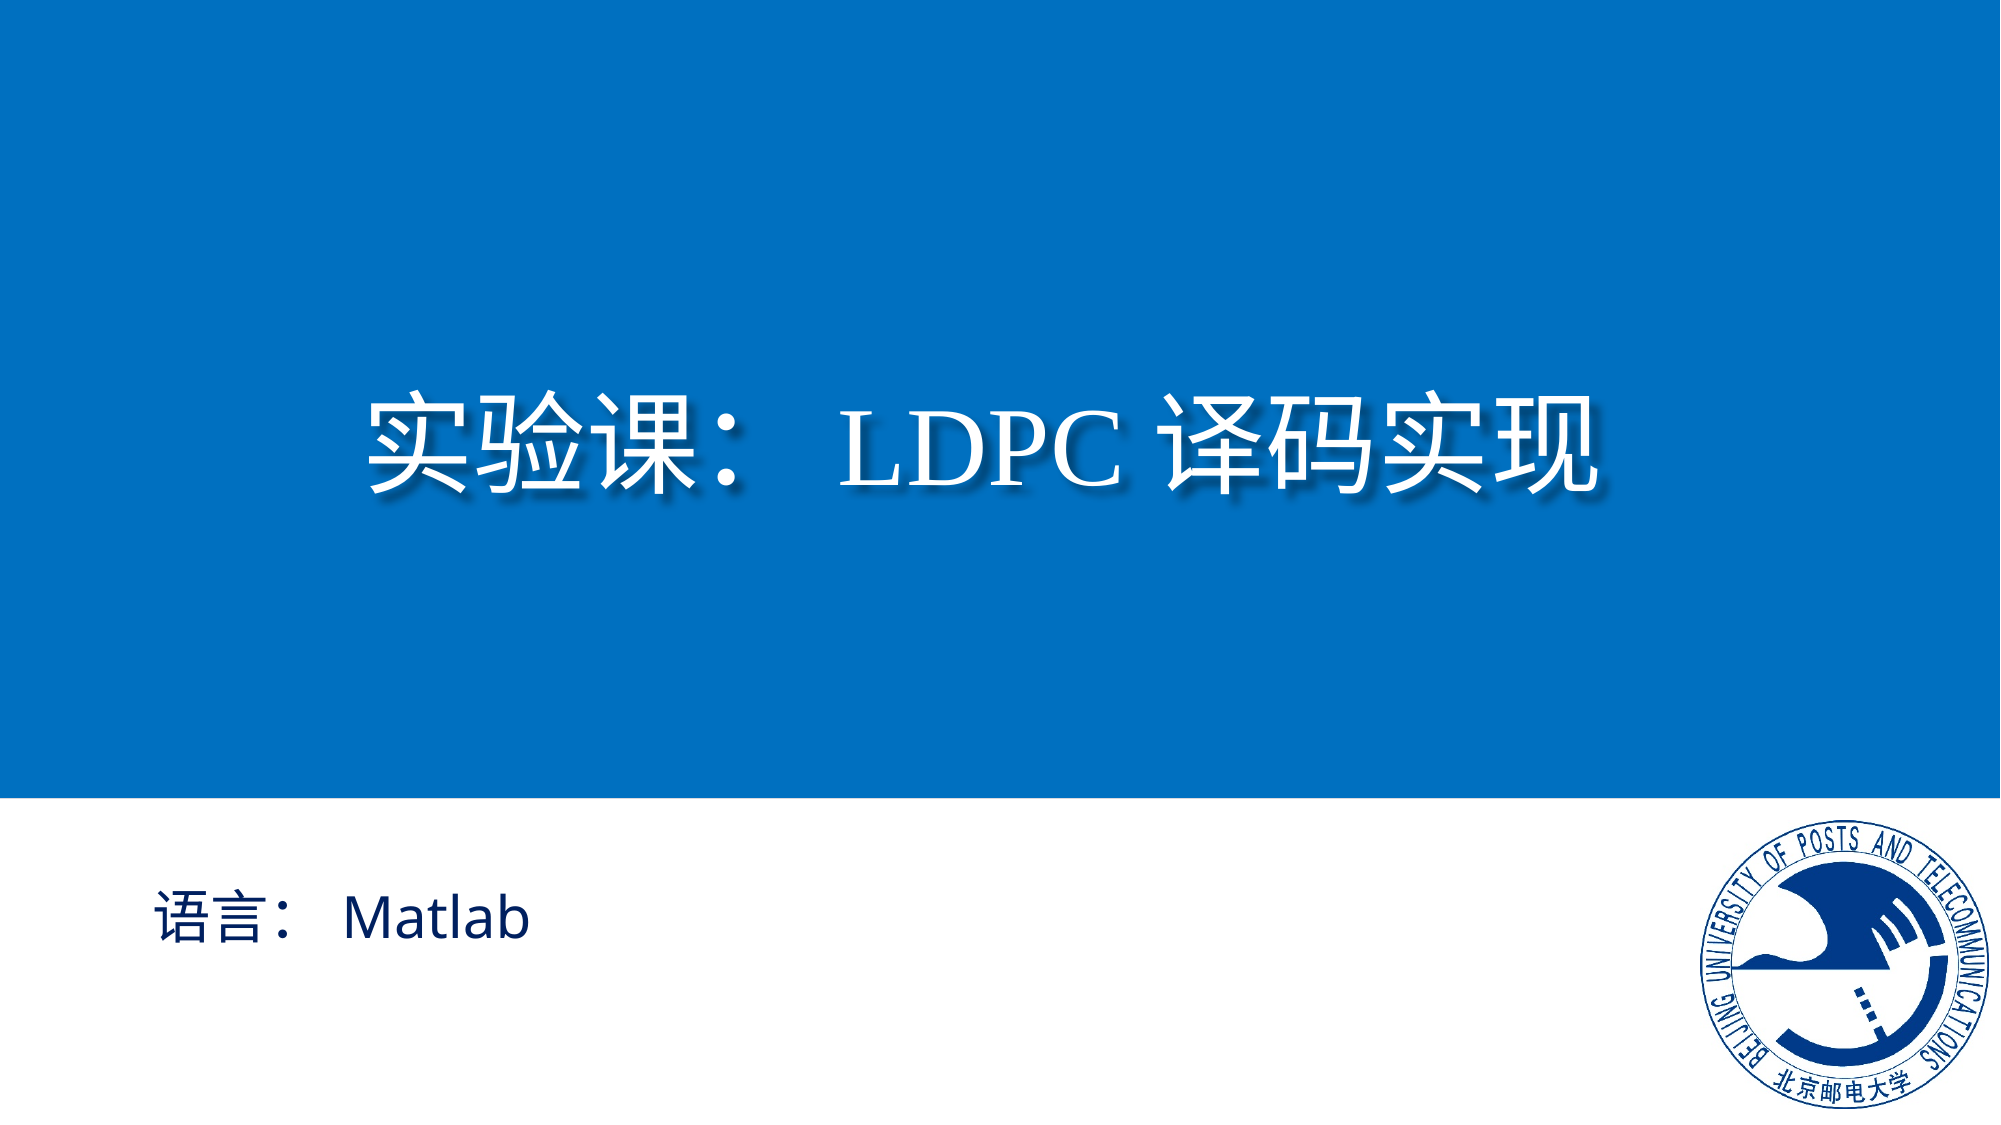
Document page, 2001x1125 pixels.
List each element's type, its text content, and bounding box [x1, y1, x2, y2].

title 实验课：LDPC译码实现 [119, 123, 1845, 516]
subtitle 语言：Matlab [137, 838, 1238, 1025]
picture [1699, 820, 1989, 1109]
